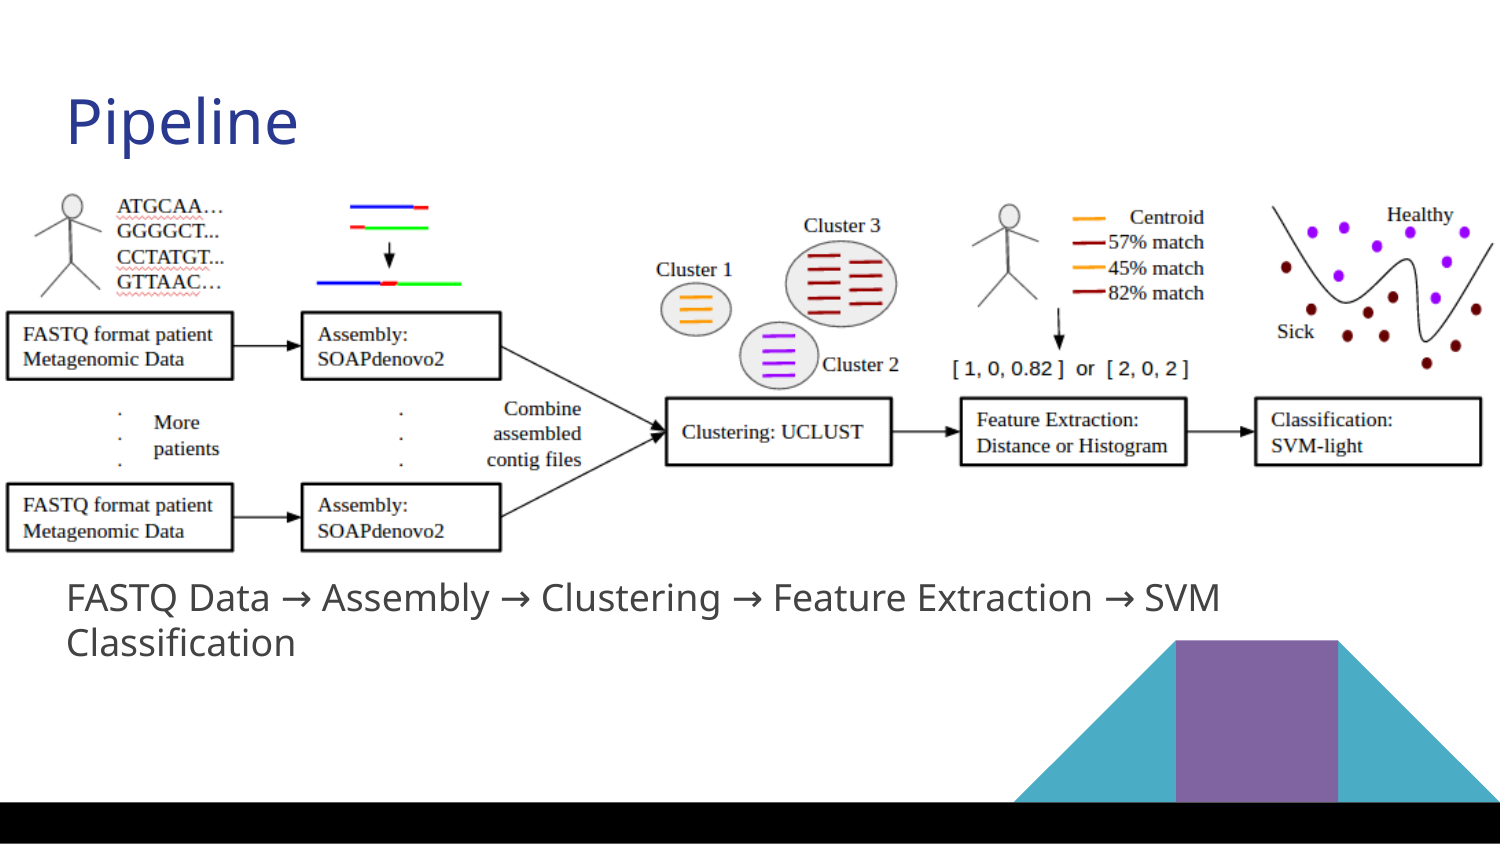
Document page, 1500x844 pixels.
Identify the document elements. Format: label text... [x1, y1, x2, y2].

text_box Pipeline [51, 67, 1449, 167]
picture [0, 190, 1500, 560]
text_box FASTQ Data → Assembly → Clustering → Feature Extraction → SVM Classification [51, 568, 1467, 750]
